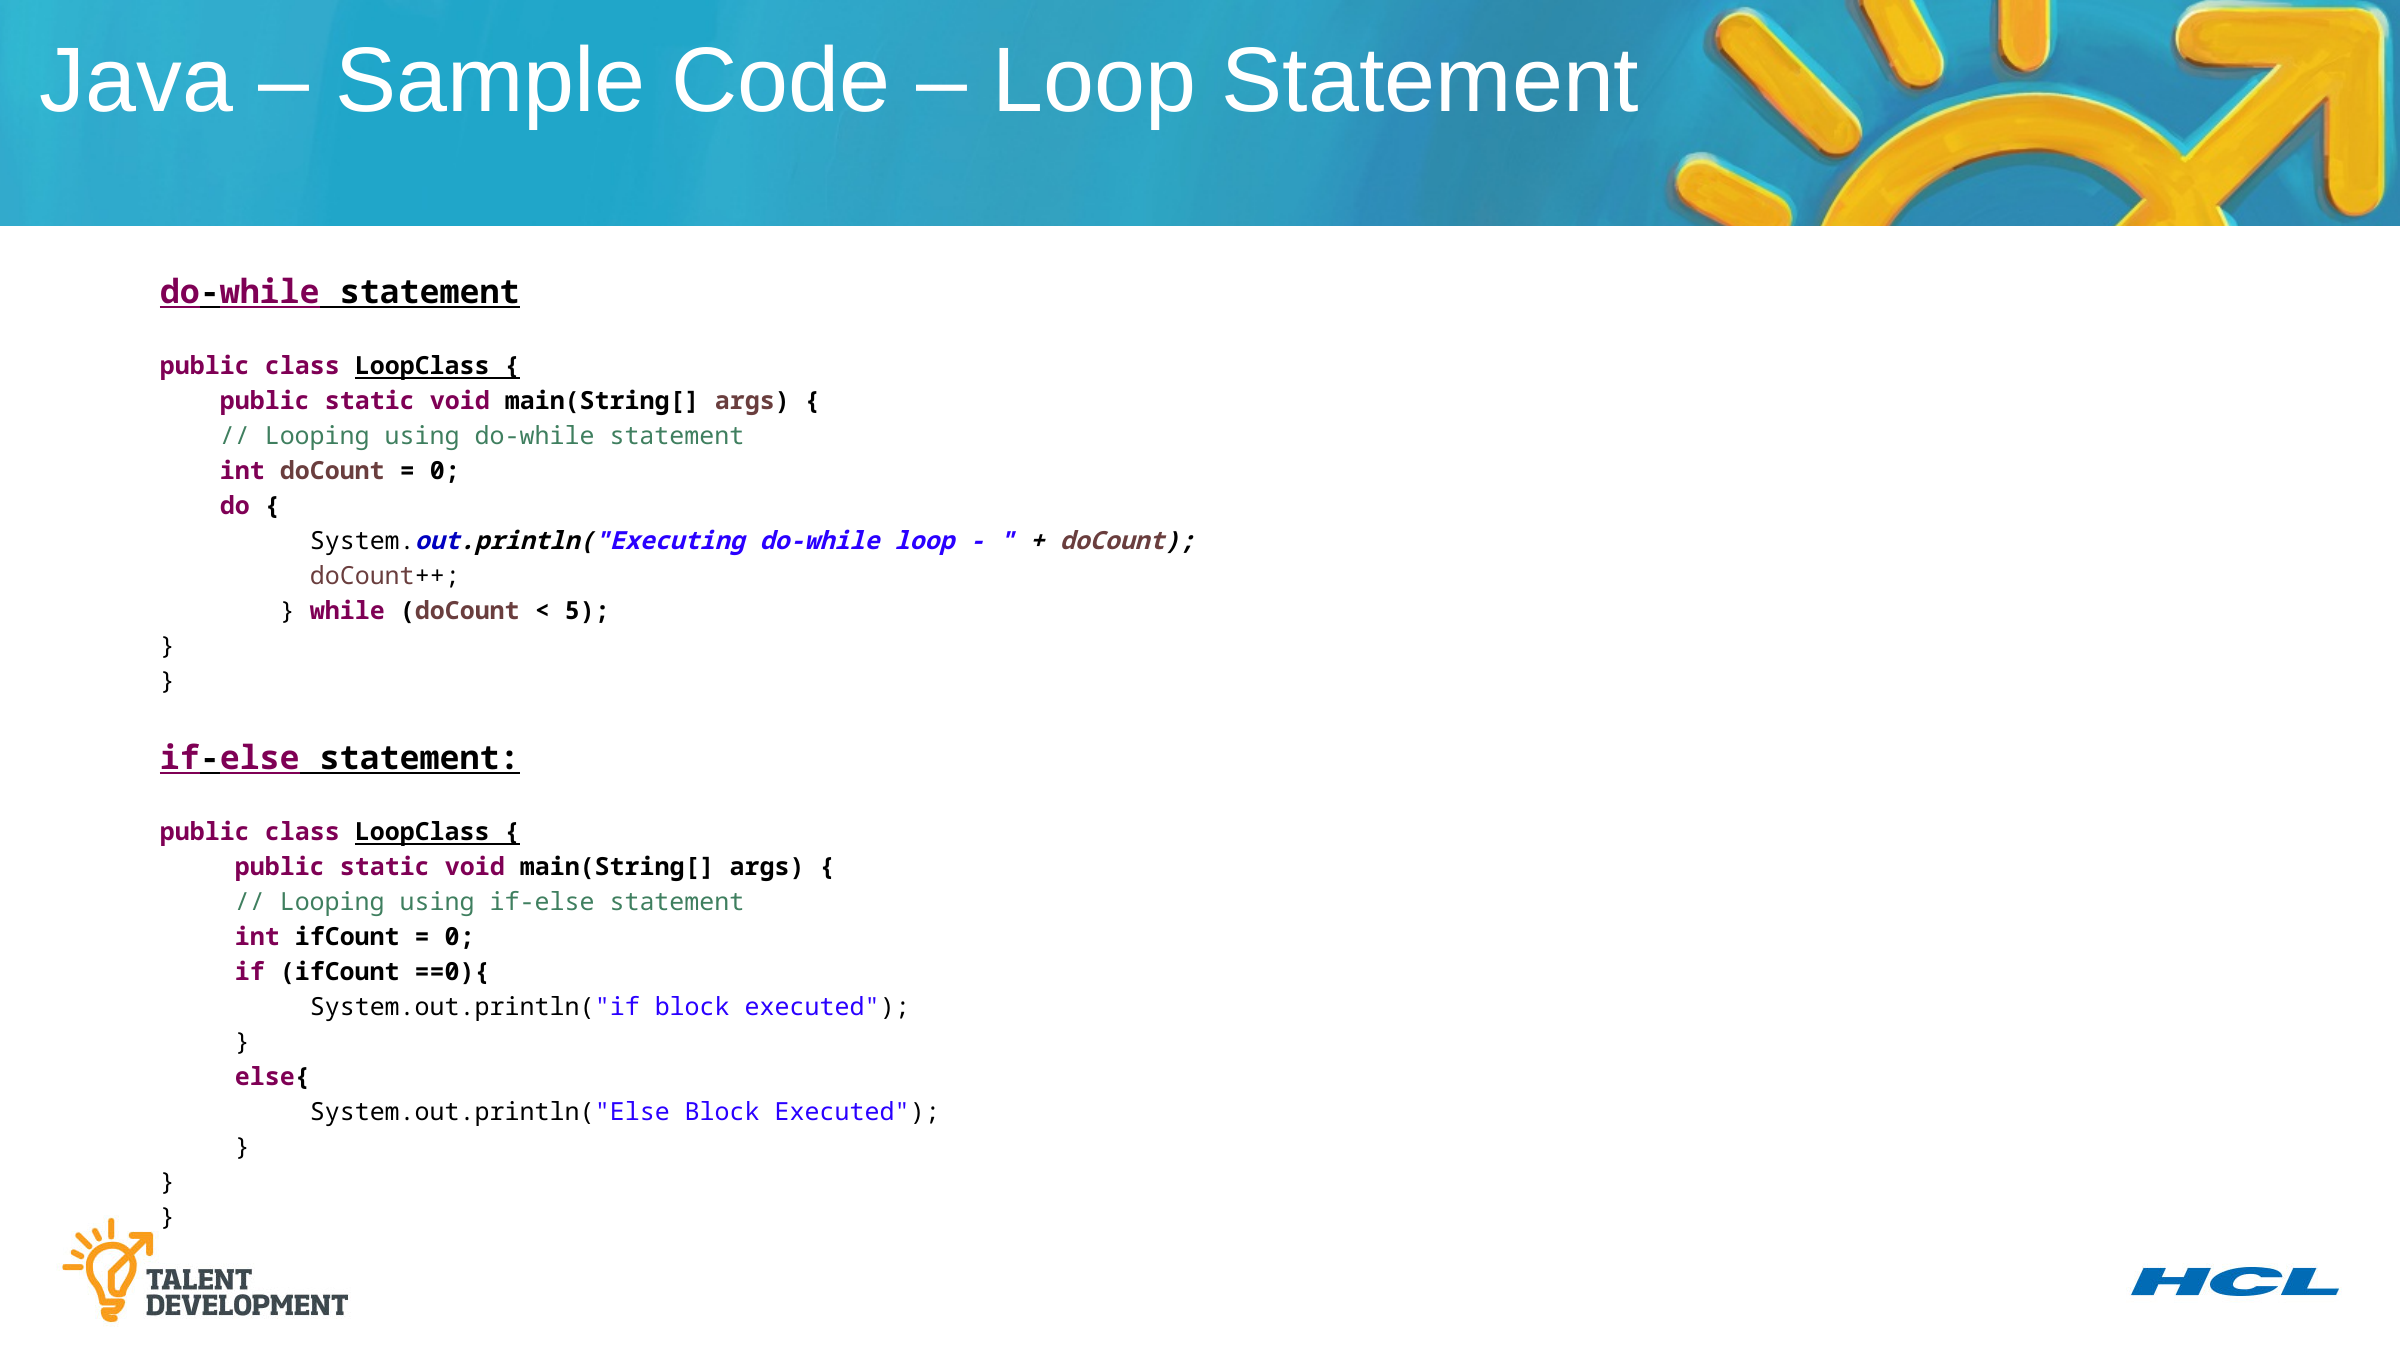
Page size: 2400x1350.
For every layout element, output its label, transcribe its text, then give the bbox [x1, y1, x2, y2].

list Java – Sample Code – Loop Statement [24, 12, 1675, 138]
picture [0, 1169, 389, 1350]
picture [0, 0, 2400, 226]
list do-while statement public class LoopClass { public static void main(String[] args) { // Looping using do-while statement int doCount = 0; do { System.out.println("Executing do-while loop - " + doCount); doCount++; } while (doCount < 5); } } if-else statement: public class LoopClass { public static void main(String[] args) { // Looping using if-else statement int ifCount = 0; if (ifCount ==0){ System.out.println("if block executed"); } else{ System.out.println("Else Block Executed"); } } } [144, 262, 2275, 1225]
picture [2100, 1169, 2397, 1350]
